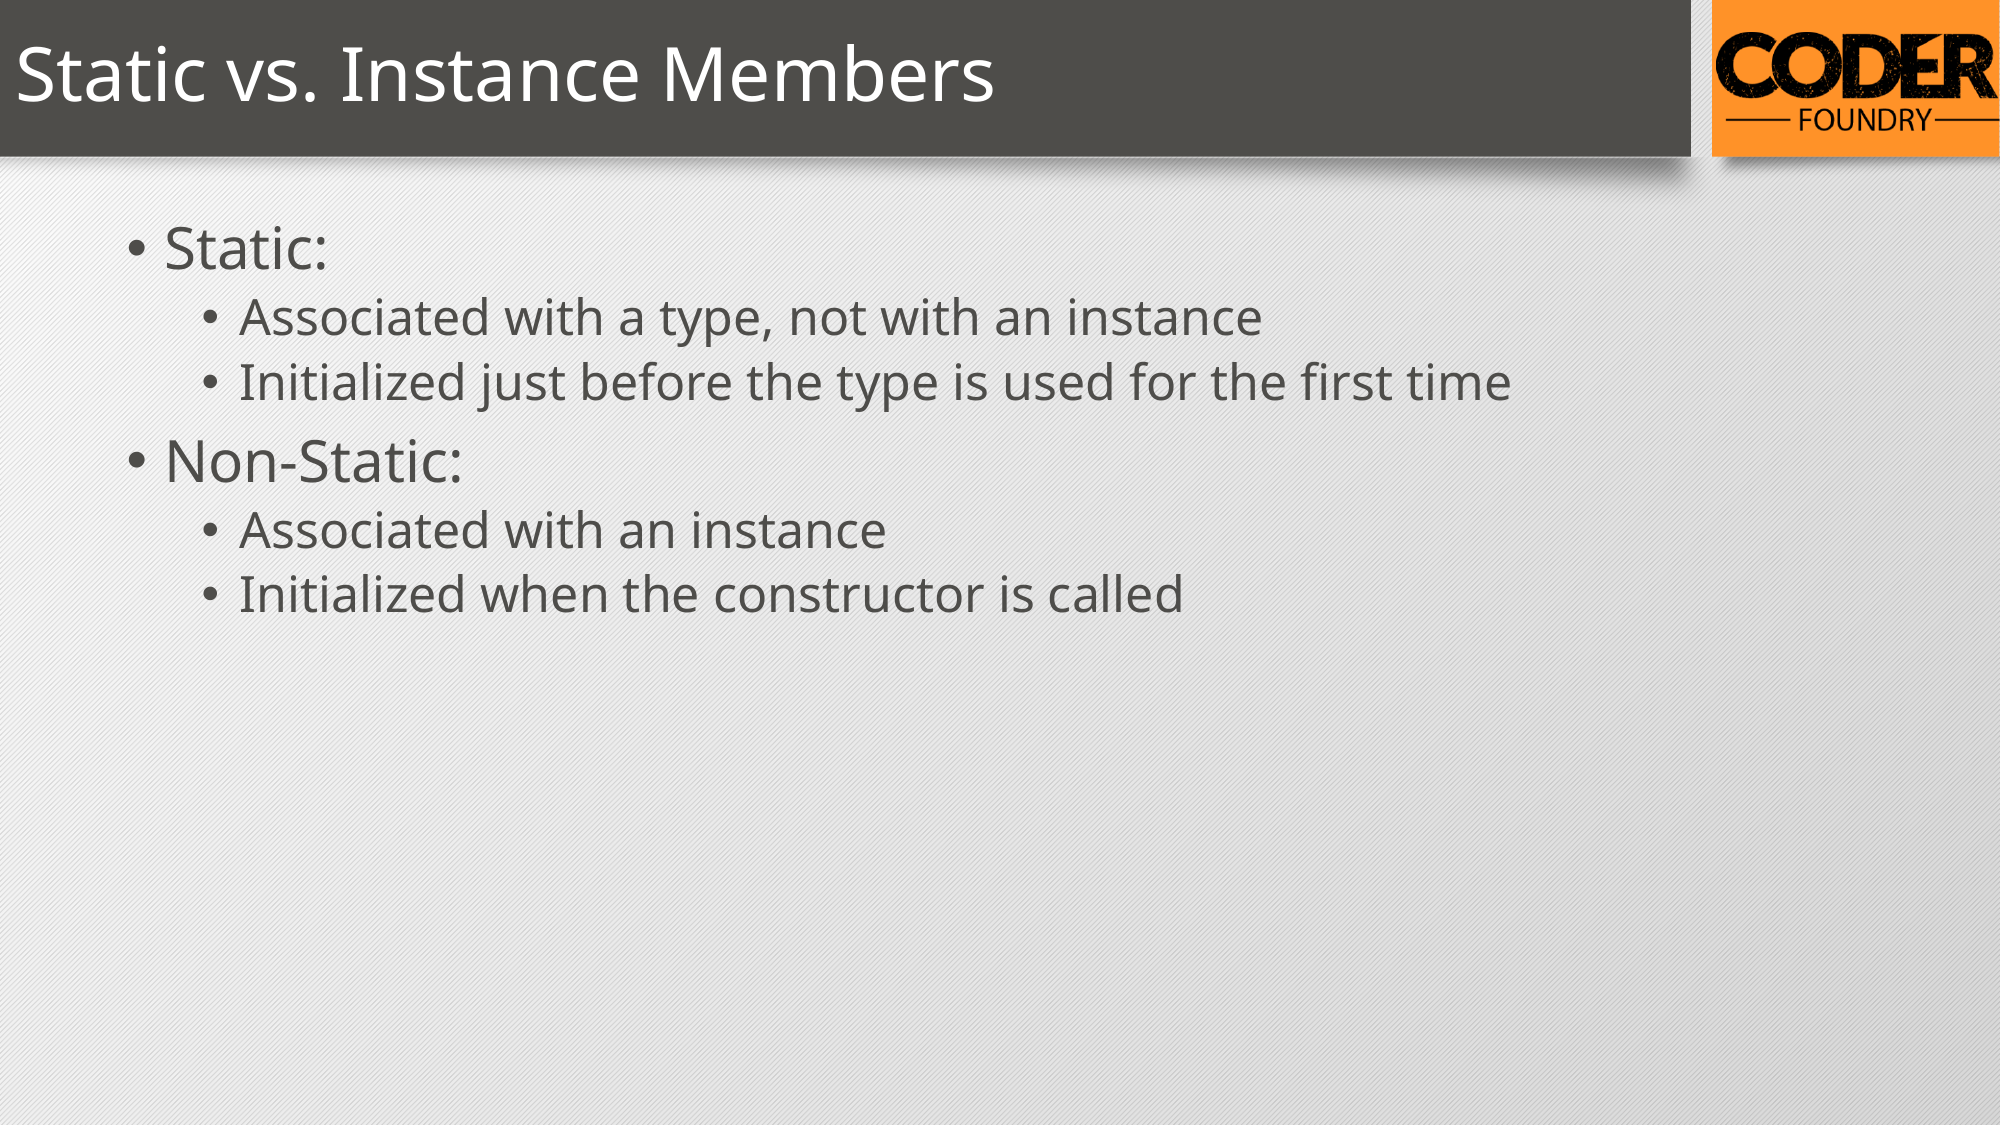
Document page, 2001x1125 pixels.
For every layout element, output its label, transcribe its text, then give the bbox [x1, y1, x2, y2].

title Static vs. Instance Members [0, 0, 1689, 157]
list Static: Associated with a type, not with an instance Initialized just before the type is used for the first time Non-Static: Associated with an instance Initialized when the constructor is called [111, 211, 1689, 1035]
picture [0, 0, 2000, 211]
